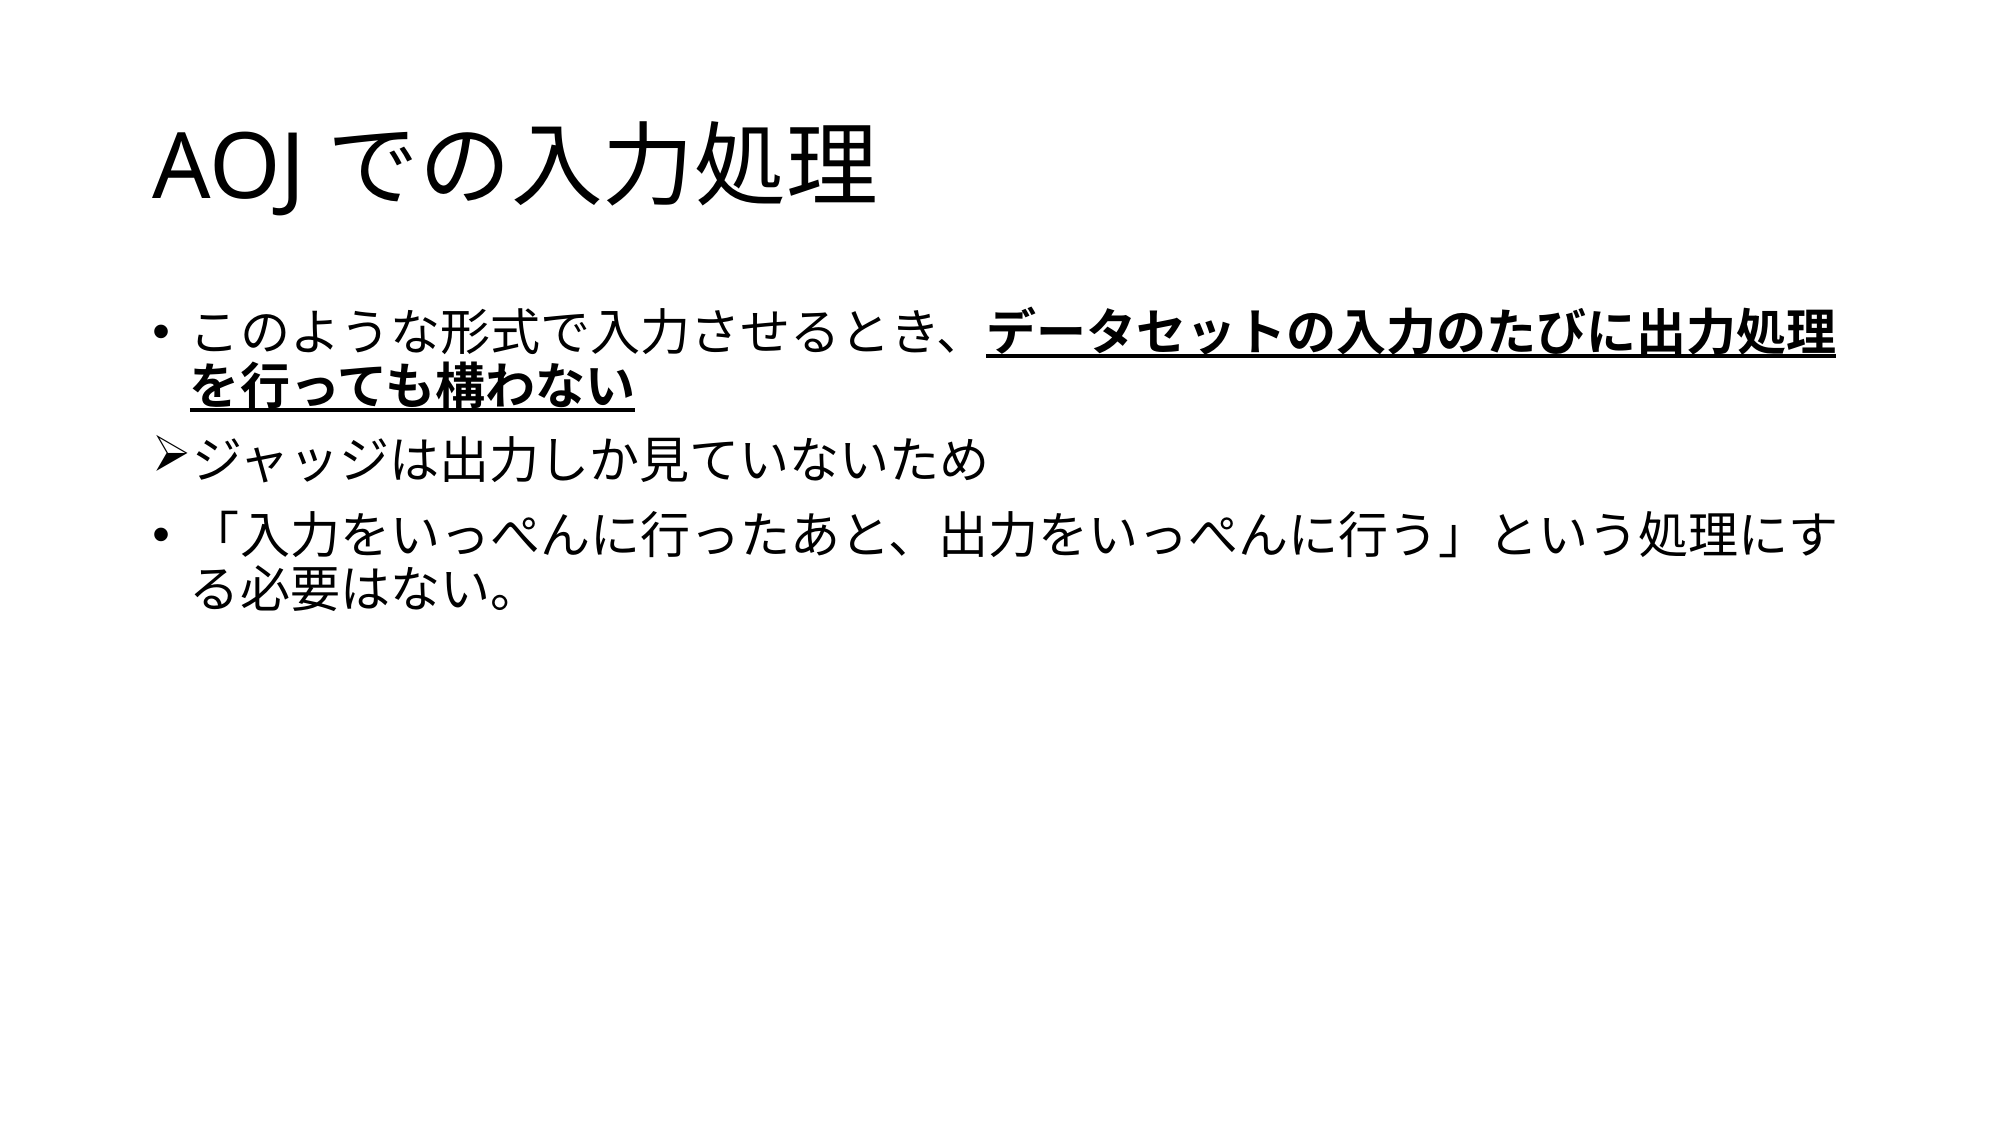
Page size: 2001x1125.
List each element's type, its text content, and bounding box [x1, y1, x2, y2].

list このような形式で入力させるとき、データセットの入力のたびに出力処理を行っても構わない ジャッジは出力しか見ていないため 「入力をいっぺんに行ったあと、出力をいっぺんに行う」という処理にする必要はない。 [137, 299, 1863, 953]
title AOJでの入力処理 [137, 59, 1863, 278]
